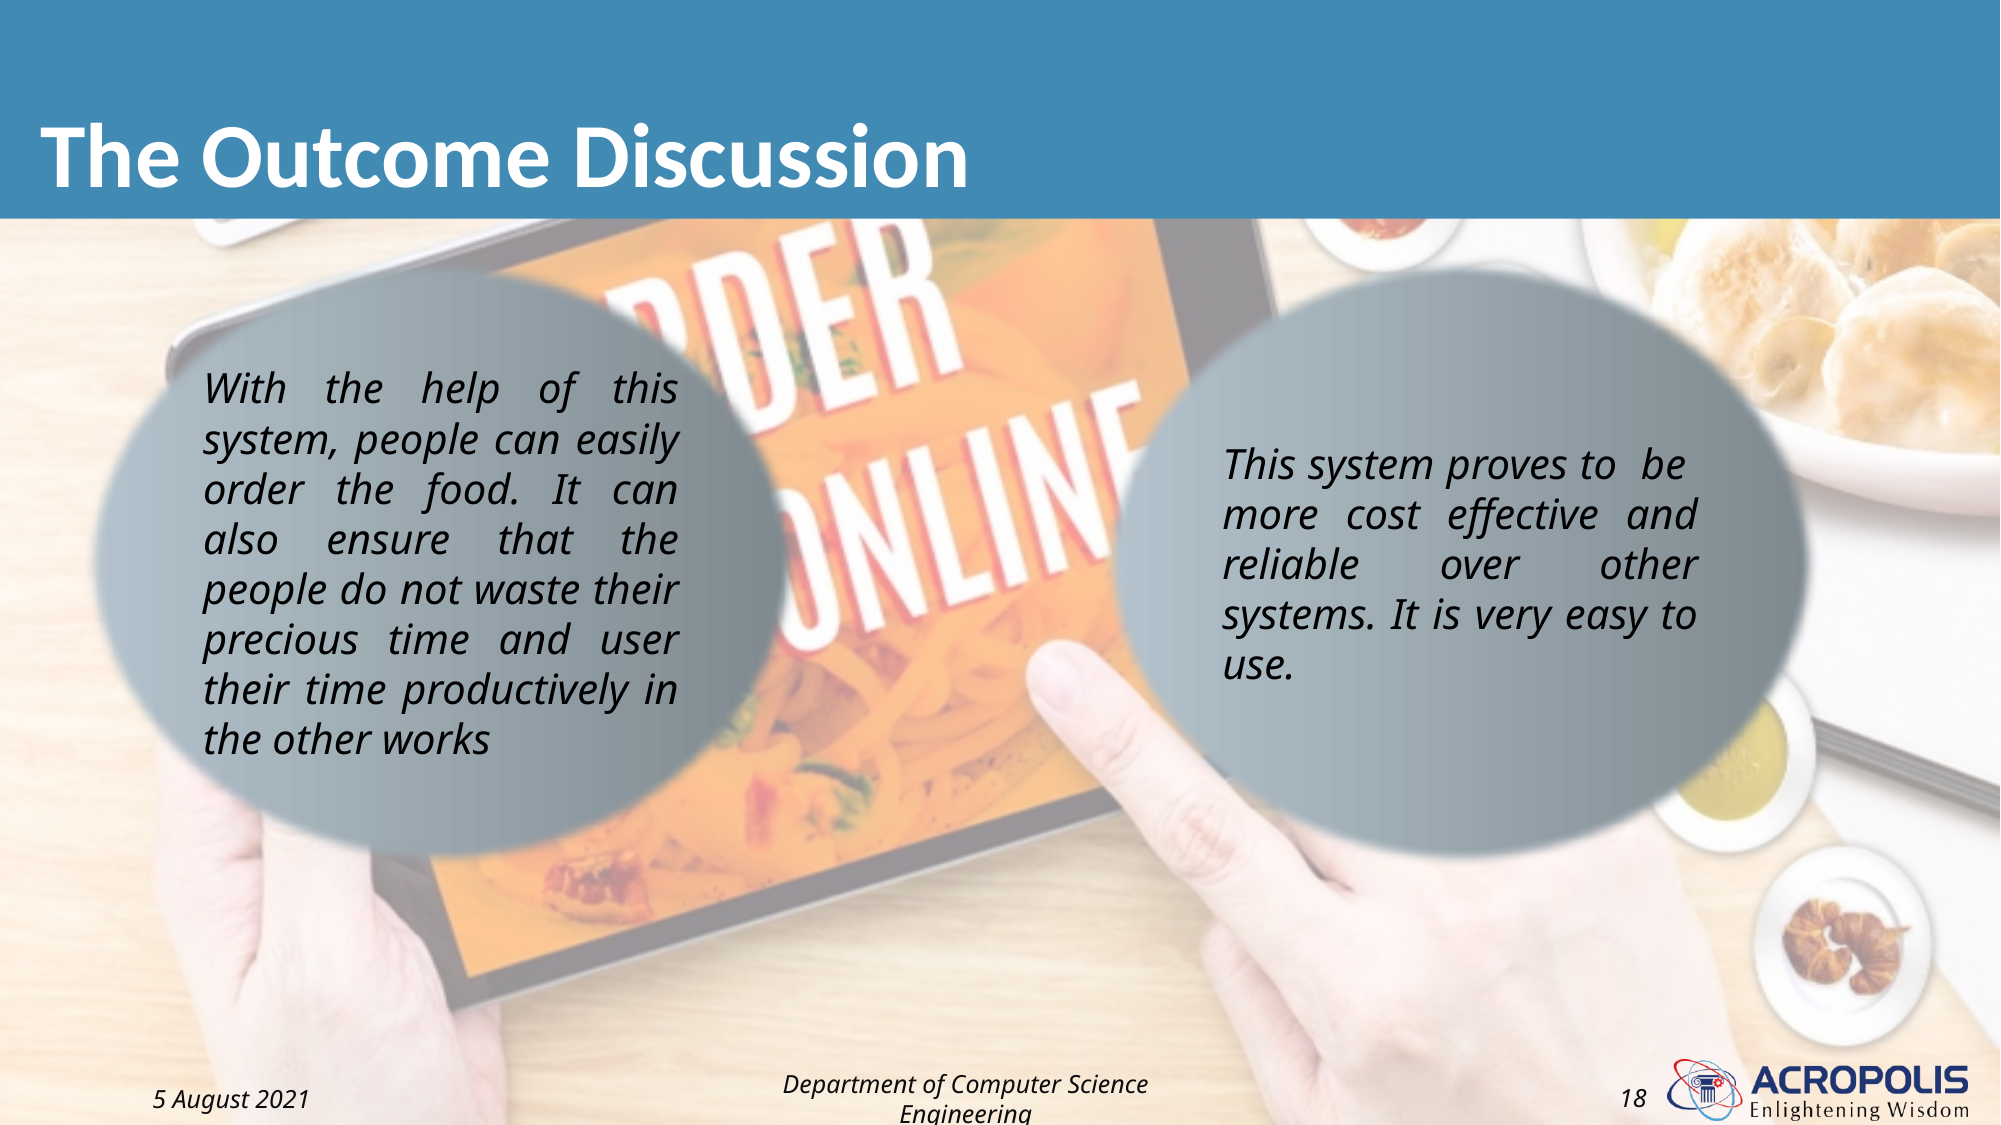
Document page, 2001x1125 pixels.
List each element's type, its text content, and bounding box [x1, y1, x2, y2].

picture [1667, 1059, 1968, 1121]
text_box With the help of this system, people can easily order the food. It can also ensure that the people do not waste their precious time and user their time productively in the other works [98, 272, 786, 854]
title The Outcome Discussion [25, 0, 1974, 214]
slide_number 18 [1436, 1076, 1662, 1122]
footer Department of Computer Science Engineering [703, 1076, 1229, 1122]
text_box This system proves to be more cost effective and reliable over other systems. It is very easy to use. [1117, 272, 1805, 854]
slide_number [137, 1076, 663, 1122]
